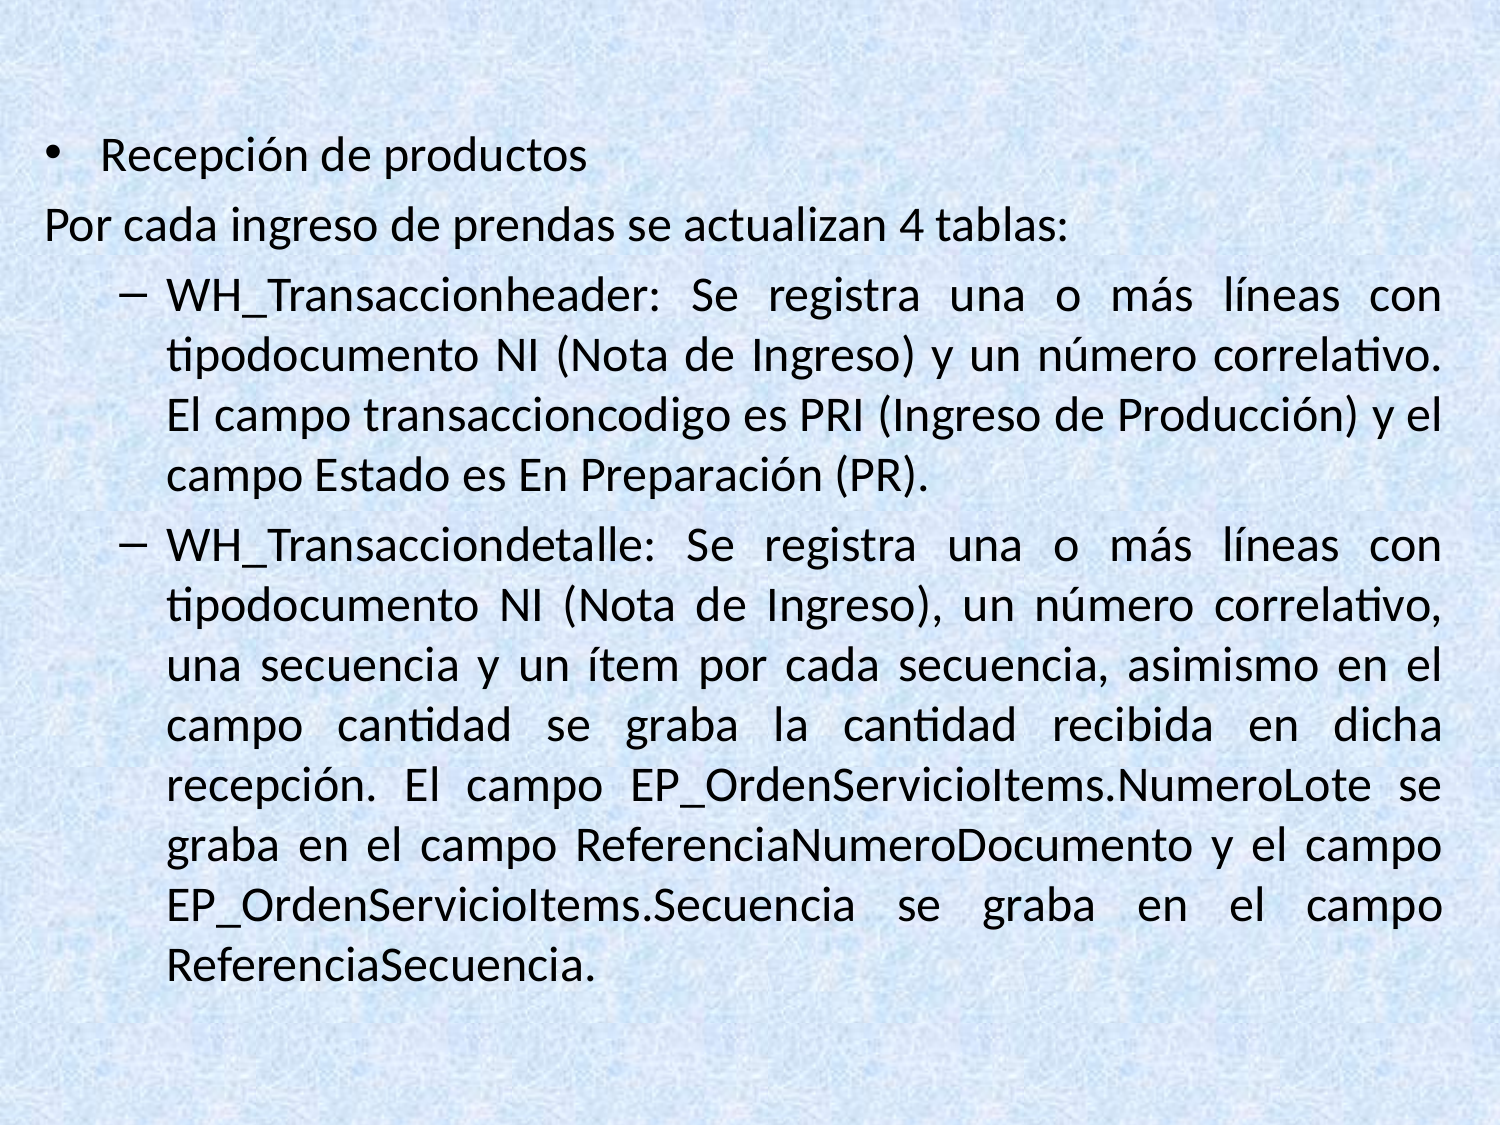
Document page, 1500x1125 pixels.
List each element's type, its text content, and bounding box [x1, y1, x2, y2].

picture [0, 0, 1500, 1125]
list Recepción de productos Por cada ingreso de prendas se actualizan 4 tablas: WH_Transaccionheader: Se registra una o más líneas con tipodocumento NI (Nota de Ingreso) y un número correlativo. El campo transaccioncodigo es PRI (Ingreso de Producción) y el campo Estado es En Preparación (PR). WH_Transacciondetalle: Se registra una o más líneas con tipodocumento NI (Nota de Ingreso), un número correlativo, una secuencia y un ítem por cada secuencia, asimismo en el campo cantidad se graba la cantidad recibida en dicha recepción. El campo EP_OrdenServicioItems.NumeroLote se graba en el campo ReferenciaNumeroDocumento y el campo EP_OrdenServicioItems.Secuencia se graba en el campo ReferenciaSecuencia. [29, 113, 1459, 1094]
